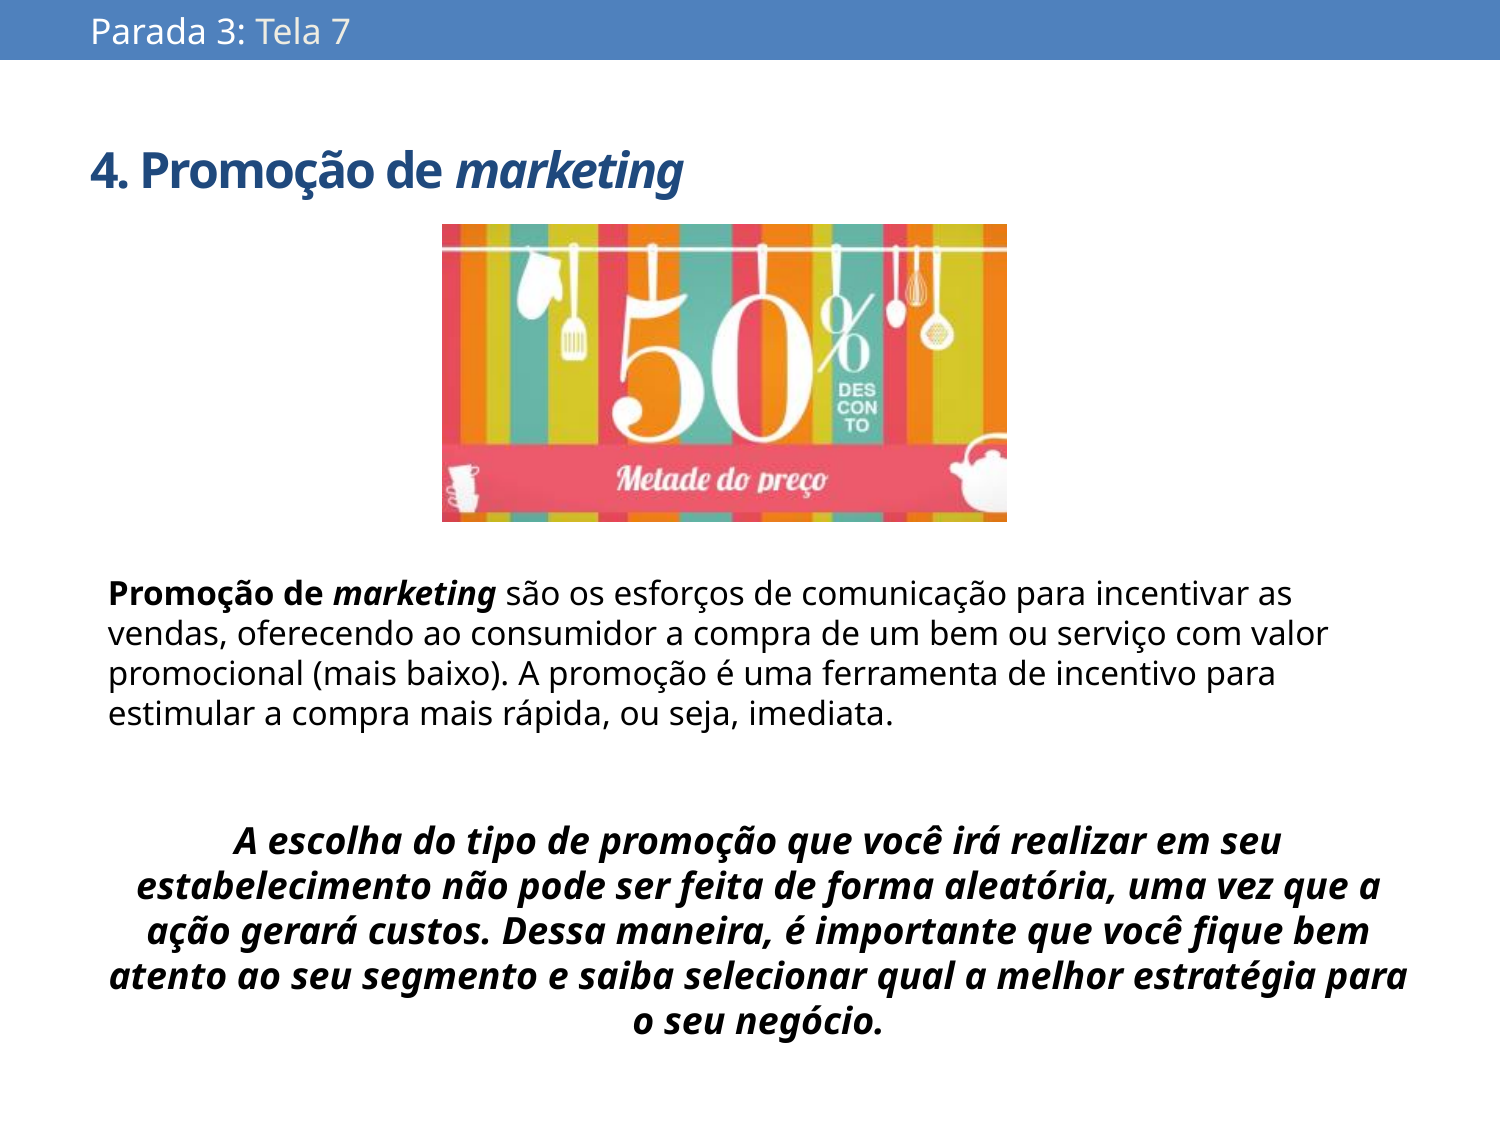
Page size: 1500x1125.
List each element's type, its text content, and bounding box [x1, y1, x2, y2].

text_box Promoção de marketing são os esforços de comunicação para incentivar as vendas, oferecendo ao consumidor a compra de um bem ou serviço com valor promocional (mais baixo). A promoção é uma ferramenta de incentivo para estimular a compra mais rápida, ou seja, imediata. A escolha do tipo de promoção que você irá realizar em seu estabelecimento não pode ser feita de forma aleatória, uma vez que a ação gerará custos. Dessa maneira, é importante que você fique bem atento ao seu segmento e saiba selecionar qual a melhor estratégia para o seu negócio. [93, 564, 1425, 1050]
text_box Parada 3: Tela 7 [74, 1, 1425, 59]
picture [442, 224, 1007, 522]
title 4. Promoção de marketing [75, 87, 1088, 250]
